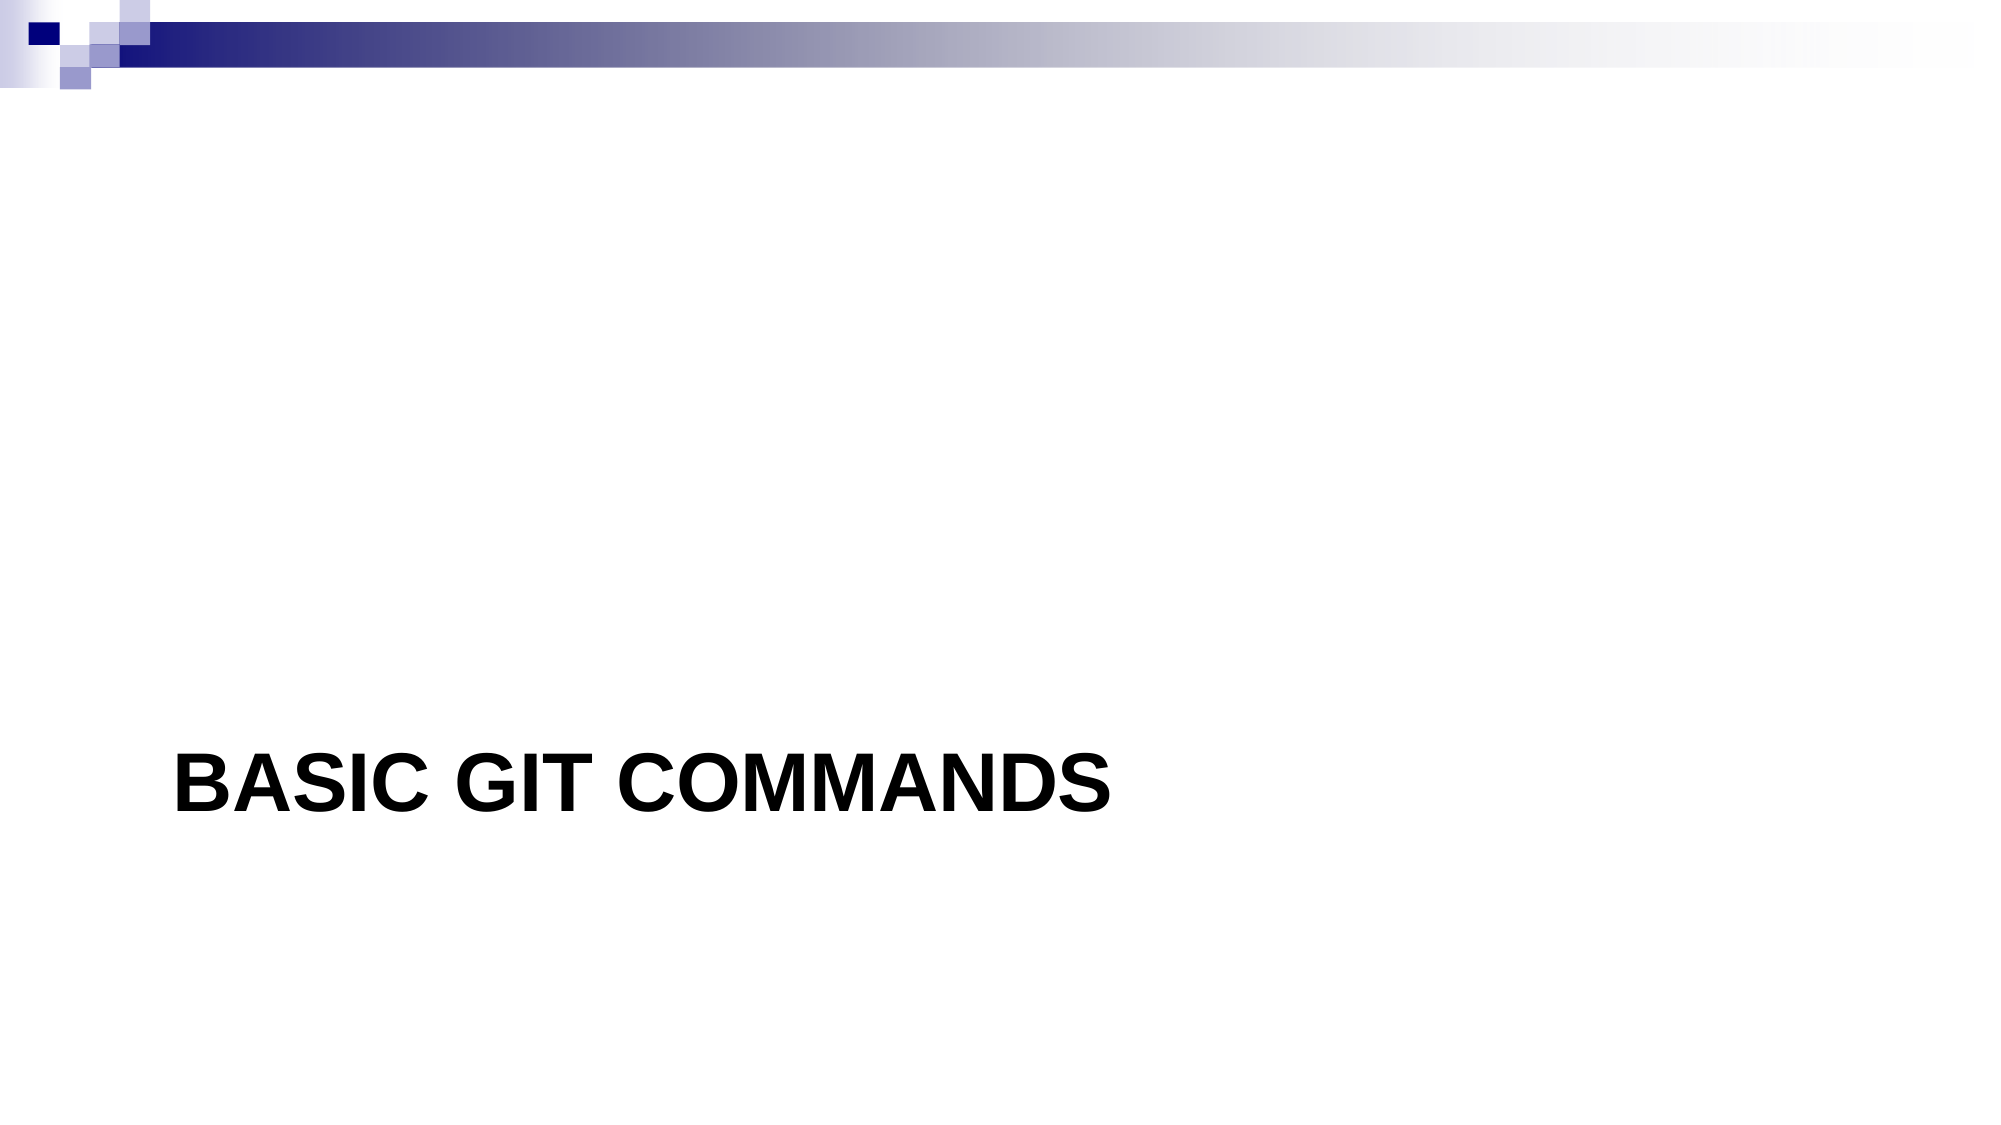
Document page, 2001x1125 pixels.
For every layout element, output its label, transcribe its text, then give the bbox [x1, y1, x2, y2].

picture [0, 0, 63, 88]
picture [120, 22, 2000, 68]
title BASIC GIT COMMANDS [170, 726, 1119, 917]
